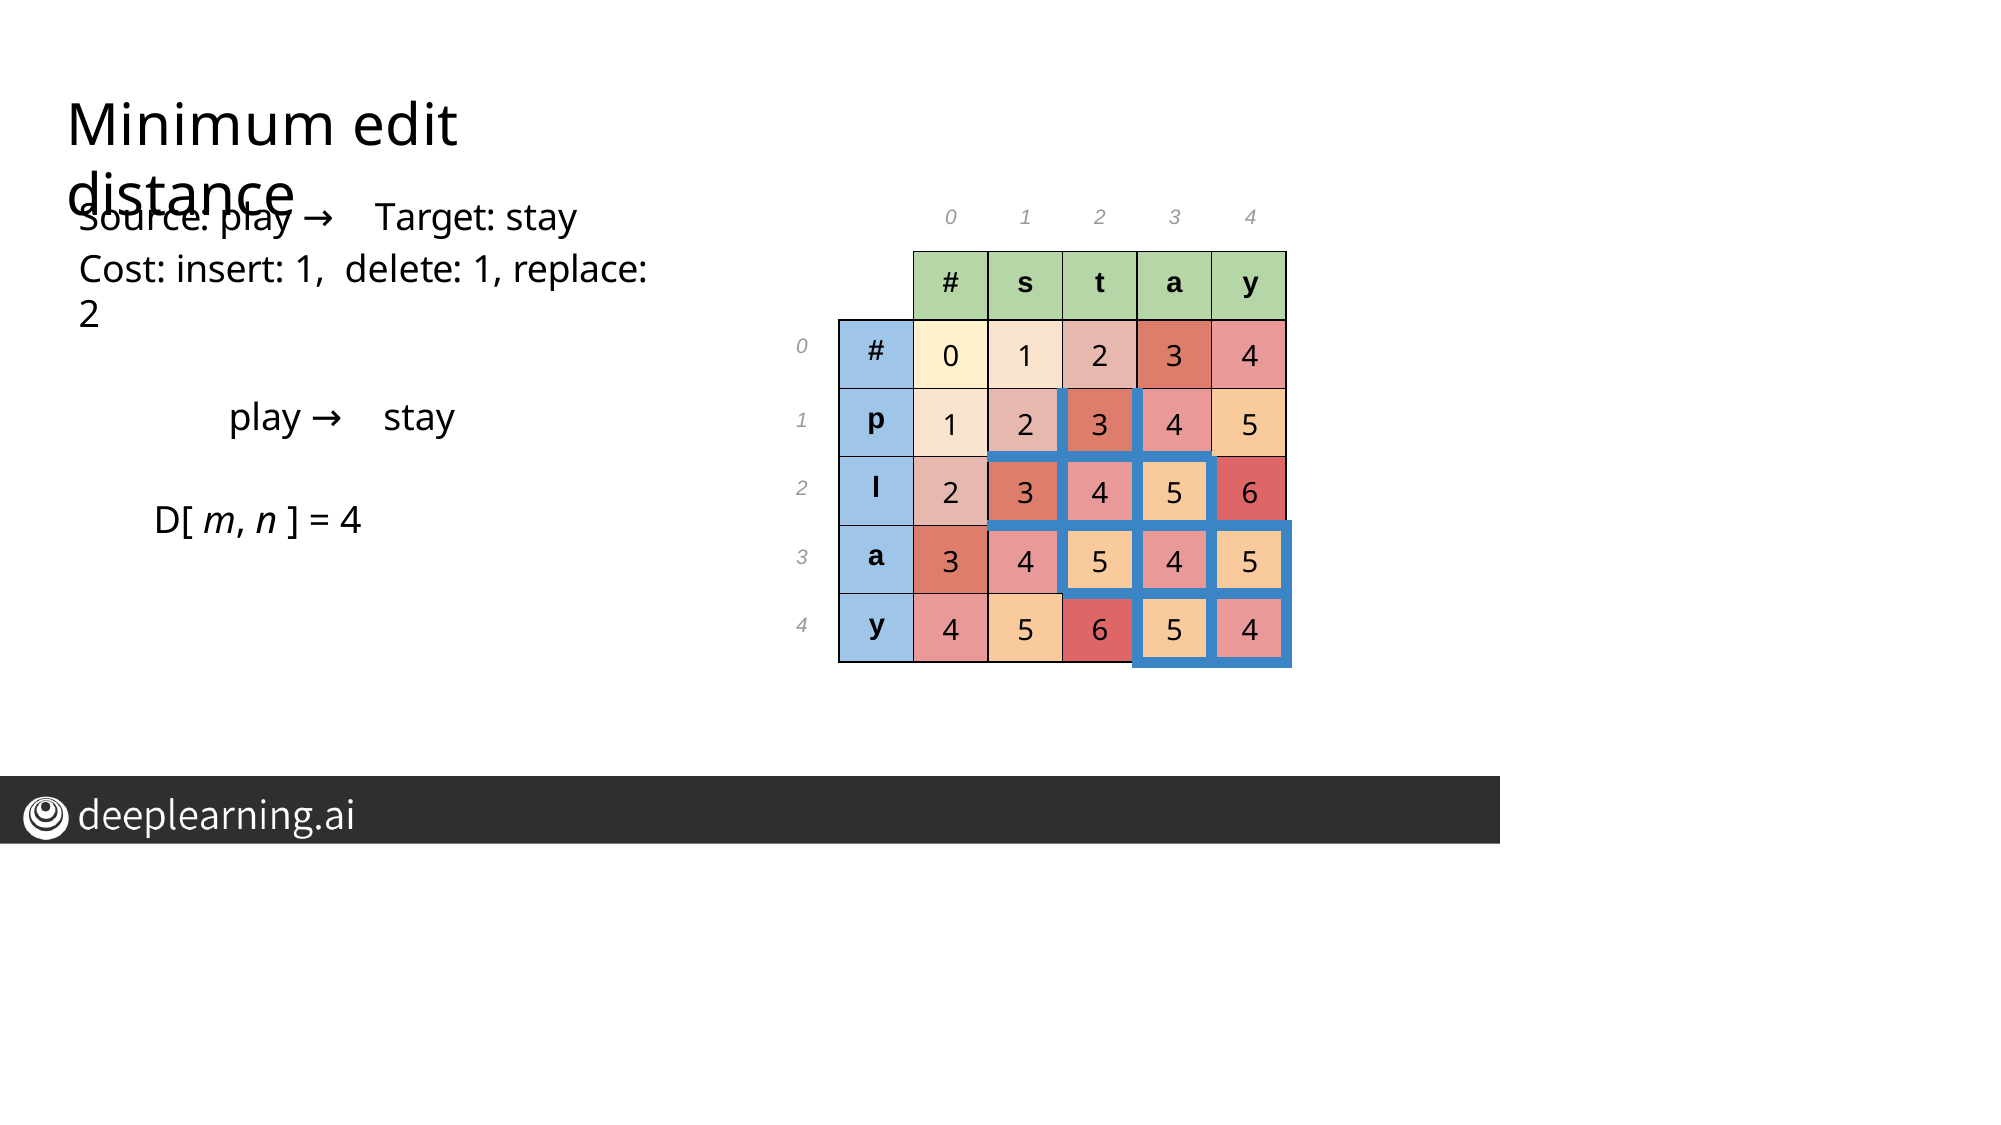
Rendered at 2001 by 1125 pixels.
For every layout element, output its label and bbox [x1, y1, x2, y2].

table_cell [1068, 531, 1132, 588]
table_cell [1138, 252, 1211, 319]
table_cell [840, 321, 913, 388]
table_cell [914, 389, 987, 456]
table_cell [1143, 462, 1206, 520]
table_cell [1143, 531, 1206, 588]
table_cell [1063, 321, 1136, 388]
table_cell [1063, 599, 1132, 661]
title [64, 85, 653, 276]
picture [0, 761, 379, 844]
table_cell [914, 526, 987, 593]
table_cell [840, 389, 913, 456]
table_cell [989, 389, 1057, 451]
table_cell [1143, 599, 1206, 657]
table_cell [1212, 321, 1285, 388]
table_cell [840, 594, 913, 661]
text_box [76, 183, 660, 541]
table_cell [840, 526, 913, 593]
table_cell [1217, 599, 1281, 657]
table_cell [1143, 389, 1211, 451]
table_cell [914, 252, 987, 319]
table_cell [1212, 389, 1285, 456]
table_cell [775, 251, 913, 662]
table_cell [989, 531, 1057, 593]
table_cell [1217, 531, 1281, 588]
table_cell [989, 321, 1062, 388]
table_cell [1138, 321, 1211, 388]
table_cell [1068, 462, 1132, 520]
table_cell [914, 594, 987, 661]
table_cell [989, 594, 1062, 661]
table_cell [914, 321, 987, 388]
table_cell [989, 462, 1057, 520]
table_cell [1217, 457, 1285, 520]
table_cell [1212, 252, 1285, 319]
table_cell [989, 252, 1062, 319]
table_cell [914, 457, 987, 525]
table_cell [840, 457, 913, 525]
table_header [775, 206, 1286, 251]
table_cell [1063, 252, 1136, 319]
table_cell [1068, 389, 1132, 451]
